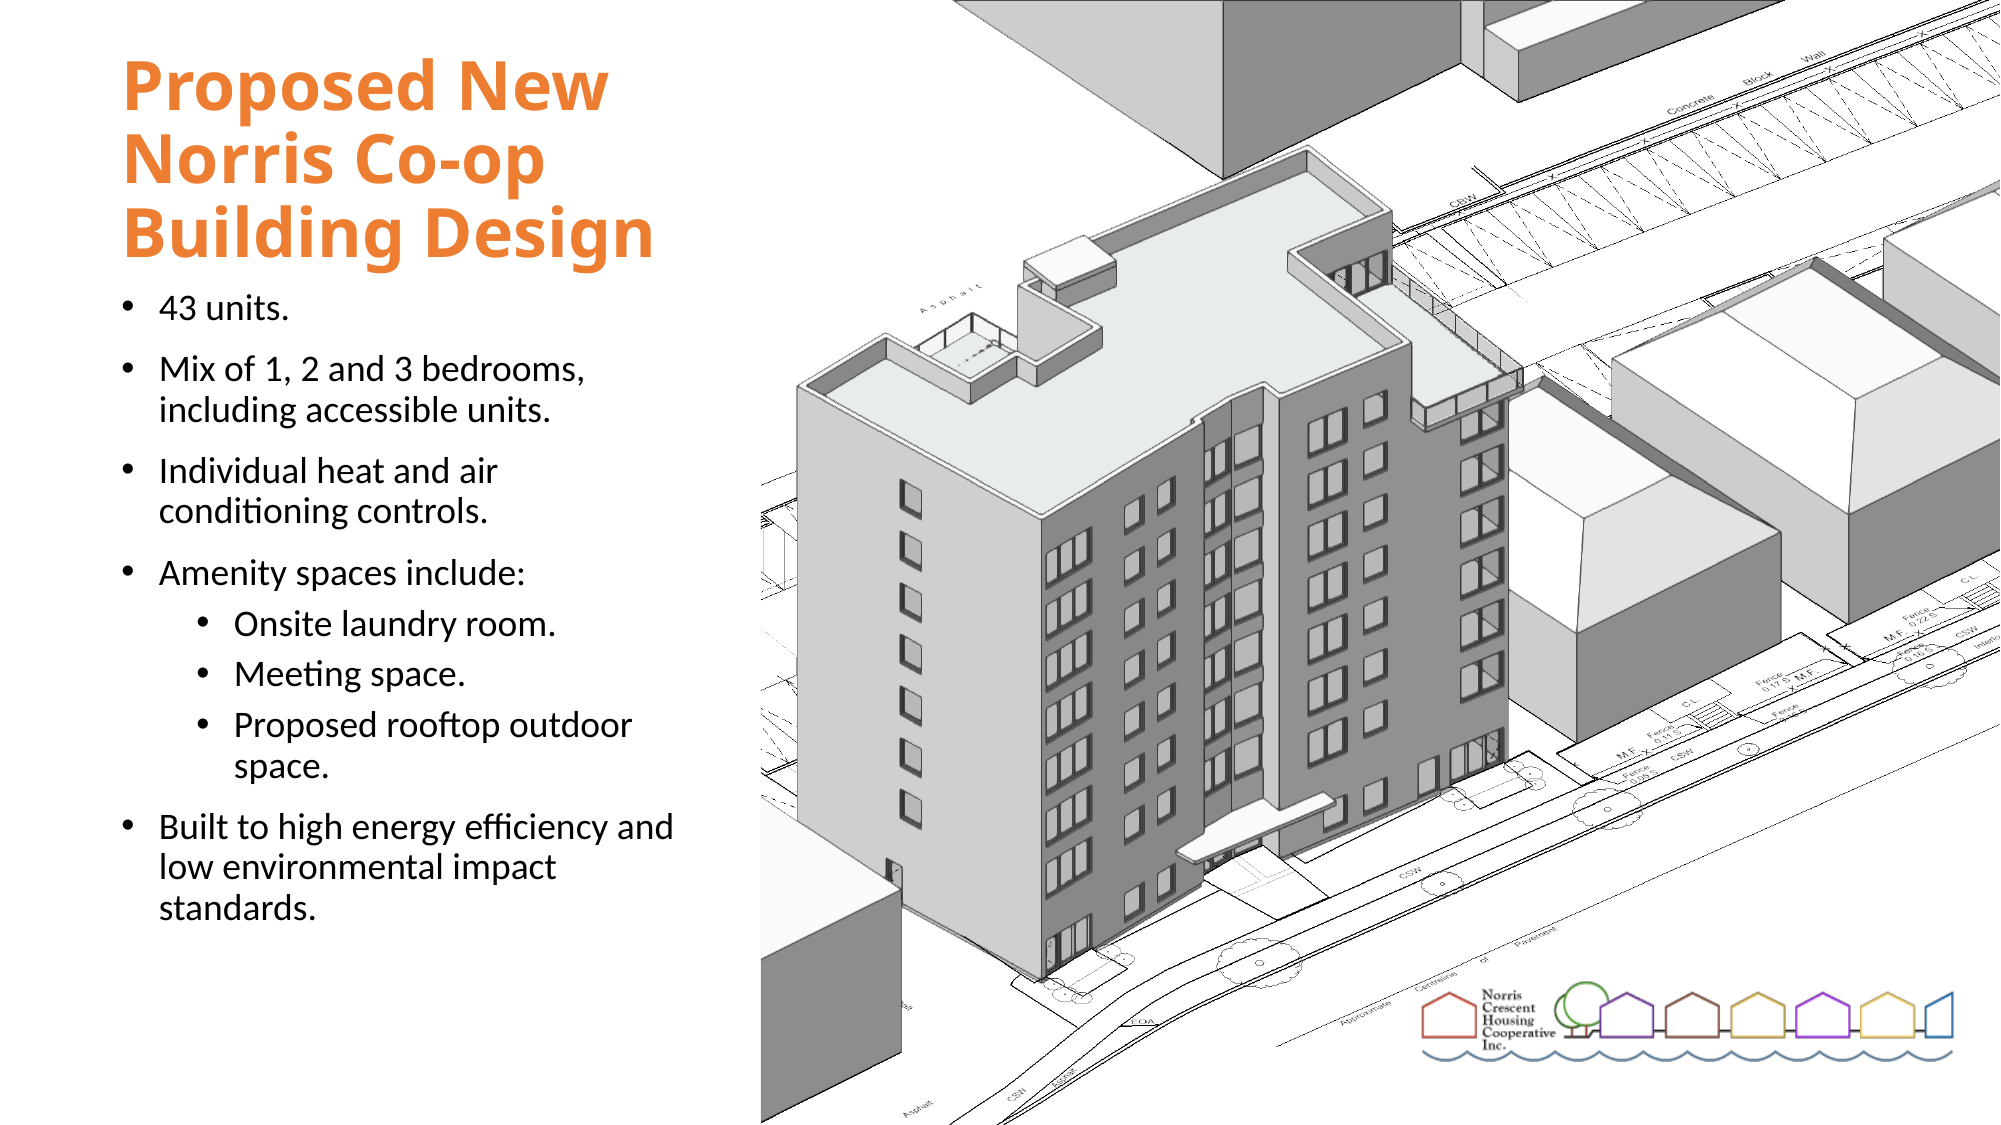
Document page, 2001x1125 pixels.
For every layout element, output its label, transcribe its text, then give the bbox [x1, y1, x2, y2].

picture [760, 0, 2000, 1125]
list 43 units. Mix of 1, 2 and 3 bedrooms, including accessible units. Individual heat and air conditioning controls. Amenity spaces include: Onsite laundry room. Meeting space. Proposed rooftop outdoor space. Built to high energy efficiency and low environmental impact standards. [106, 280, 706, 1021]
title Proposed New Norris Co-op Building Design [106, 43, 760, 281]
